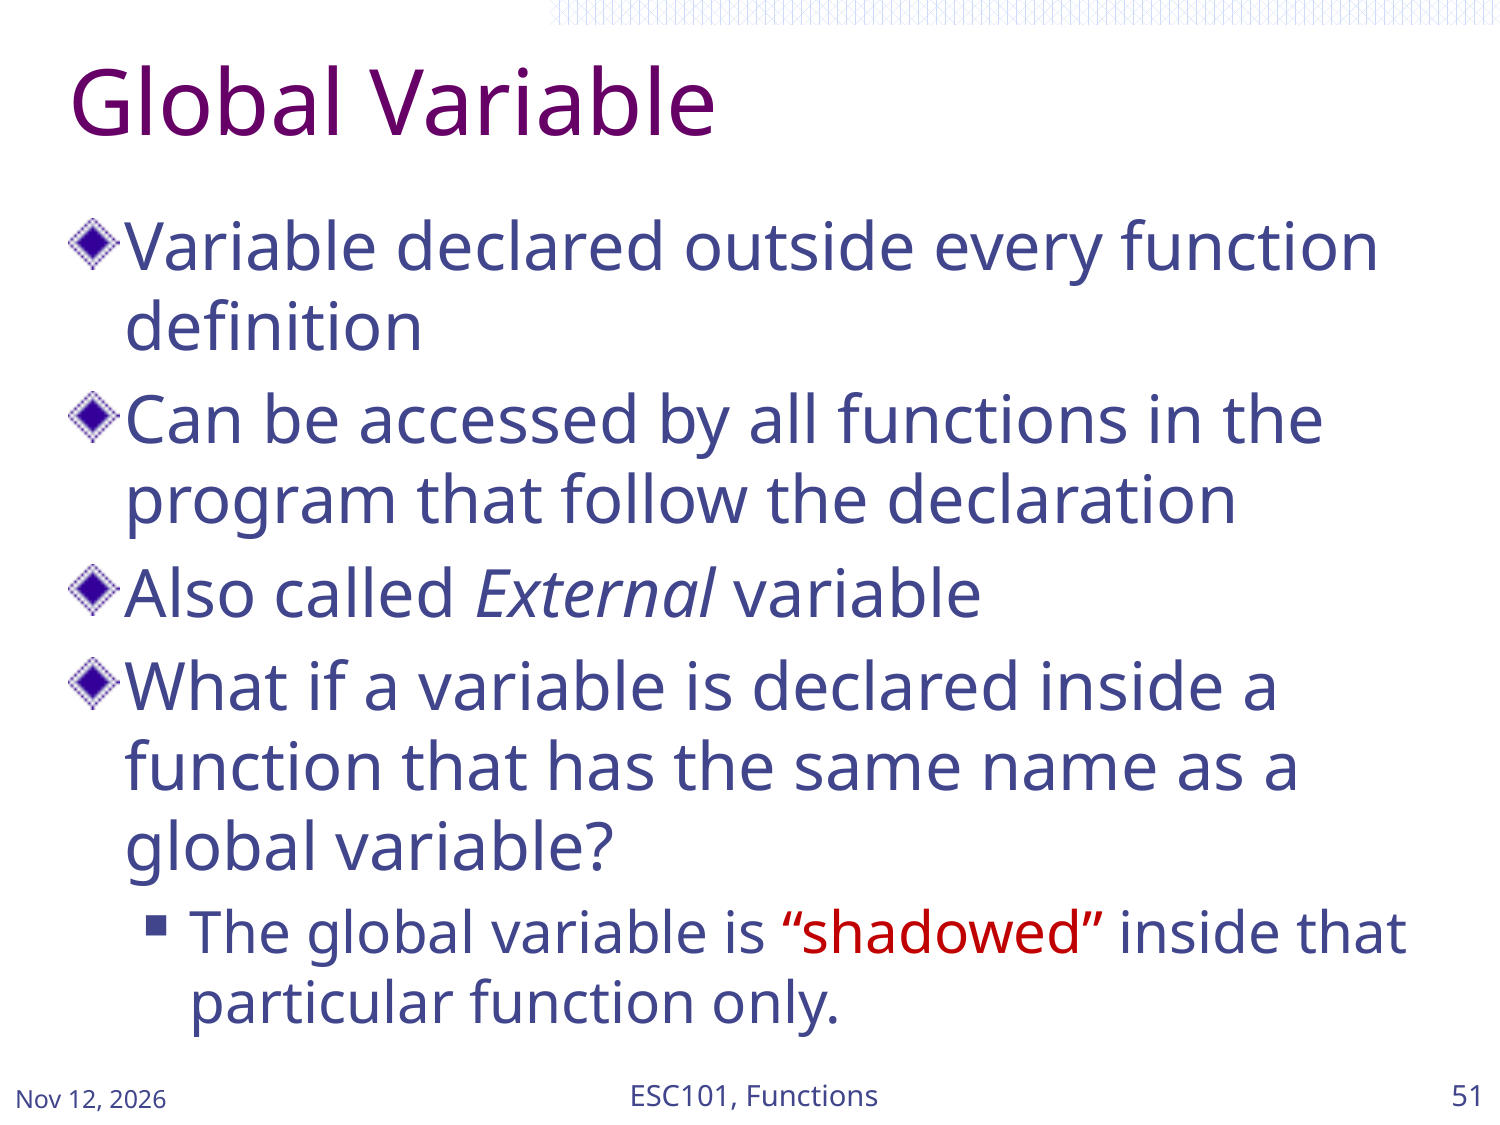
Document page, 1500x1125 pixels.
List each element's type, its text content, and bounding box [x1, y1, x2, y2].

title Global Variable [52, 7, 1459, 162]
picture [68, 218, 120, 270]
picture [68, 564, 120, 616]
picture [68, 391, 120, 443]
slide_number Jan-15 [0, 1049, 313, 1125]
list Variable declared outside every function definition Can be accessed by all functions in the program that follow the declaration Also called External variable What if a variable is declared inside a function that has the same name as a global variable? The global variable is “shadowed” inside that particular function only. [52, 196, 1448, 1048]
picture [68, 657, 120, 710]
slide_number 51 [1187, 1049, 1500, 1125]
footer ESC101, Functions [483, 1049, 1026, 1125]
